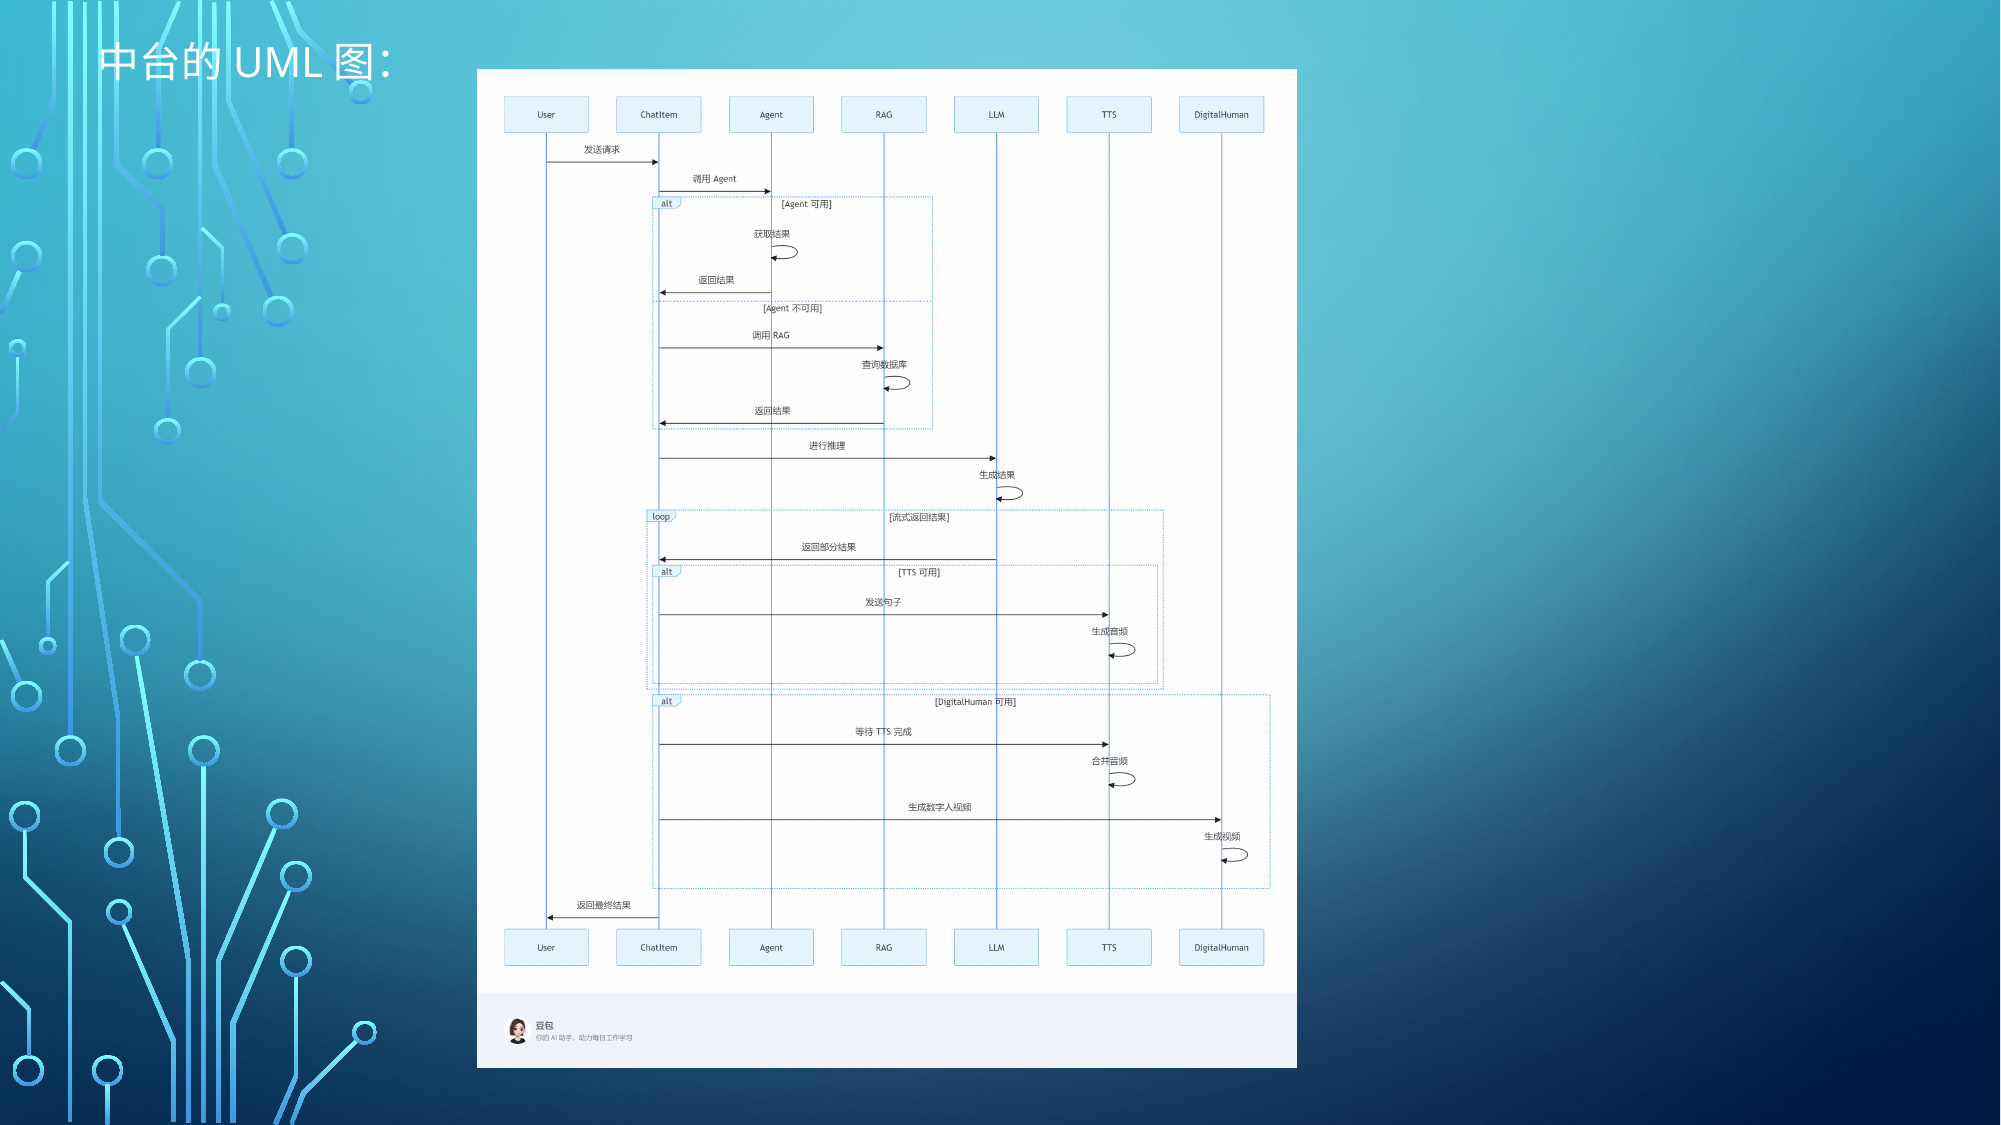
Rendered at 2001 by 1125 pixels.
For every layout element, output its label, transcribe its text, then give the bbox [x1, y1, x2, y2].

subtitle 中台的UML图： [82, 18, 1525, 141]
picture [476, 69, 1298, 1068]
